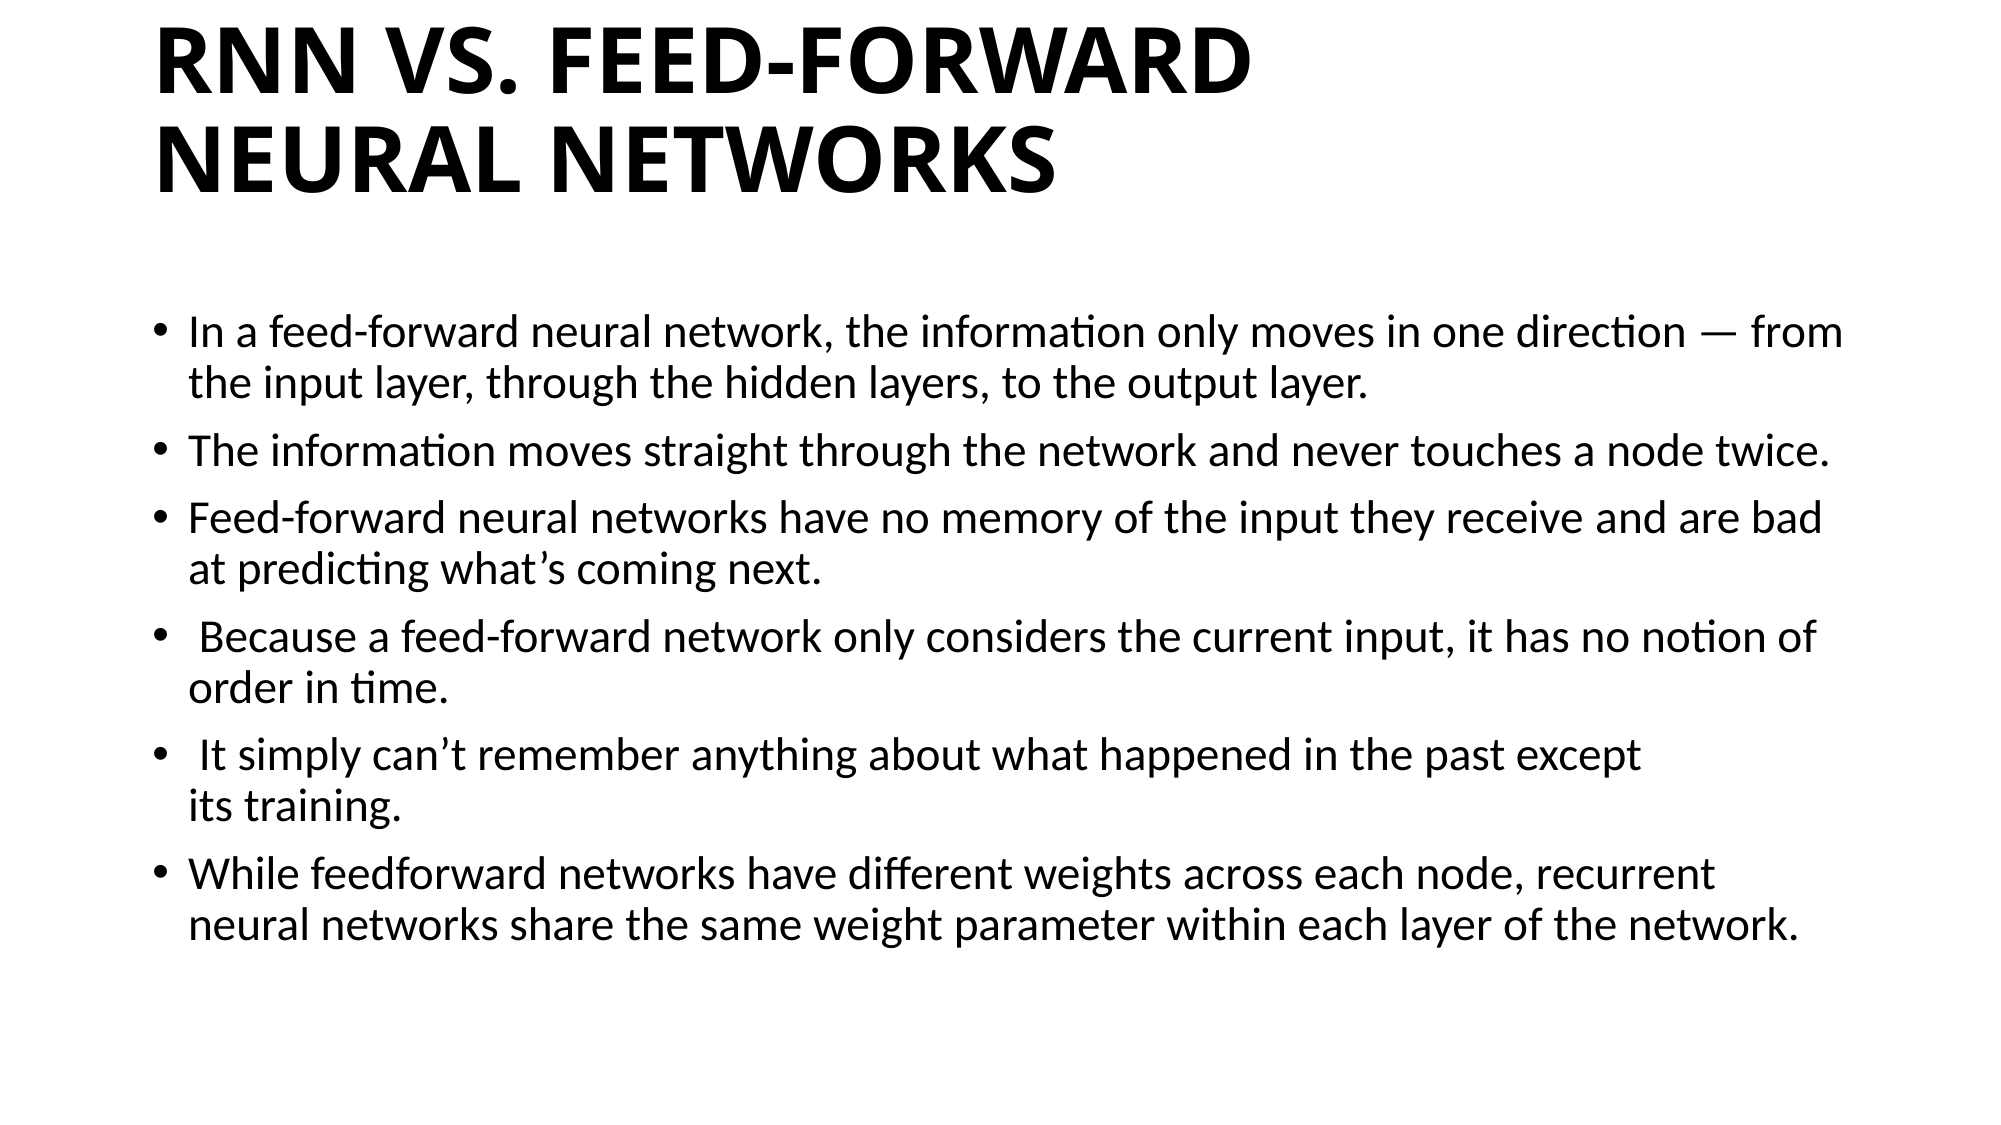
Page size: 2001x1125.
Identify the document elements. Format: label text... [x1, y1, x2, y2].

title RNN VS. FEED-FORWARD NEURAL NETWORKS [137, 59, 1863, 278]
list In a feed-forward neural network, the information only moves in one direction — from the input layer, through the hidden layers, to the output layer. The information moves straight through the network and never touches a node twice. Feed-forward neural networks have no memory of the input they receive and are bad at predicting what’s coming next. Because a feed-forward network only considers the current input, it has no notion of order in time. It simply can’t remember anything about what happened in the past except its training. While feedforward networks have different weights across each node, recurrent neural networks share the same weight parameter within each layer of the network. [137, 299, 1863, 1014]
